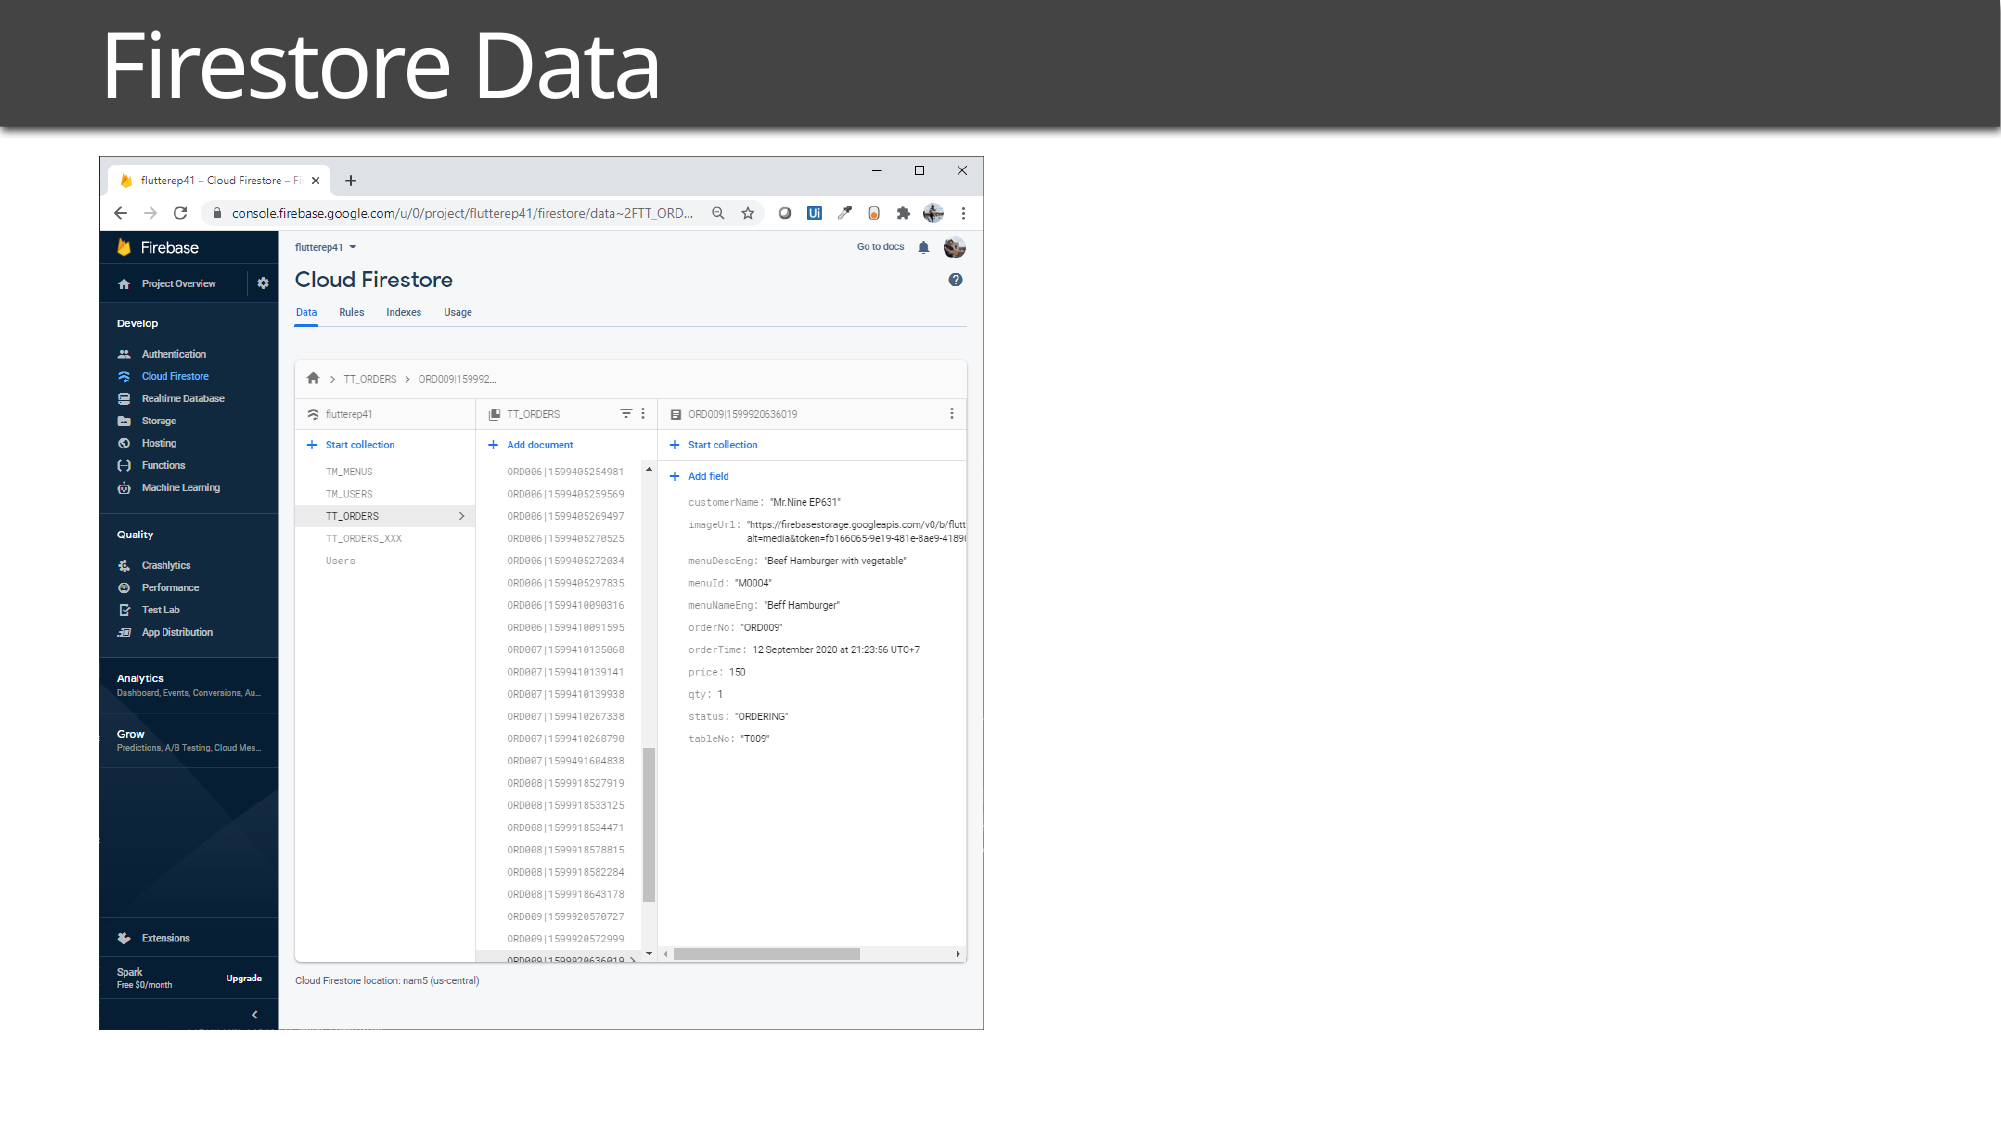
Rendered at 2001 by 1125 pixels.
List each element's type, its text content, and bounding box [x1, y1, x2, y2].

title Firestore Data [99, 23, 1900, 107]
picture [99, 155, 985, 1031]
